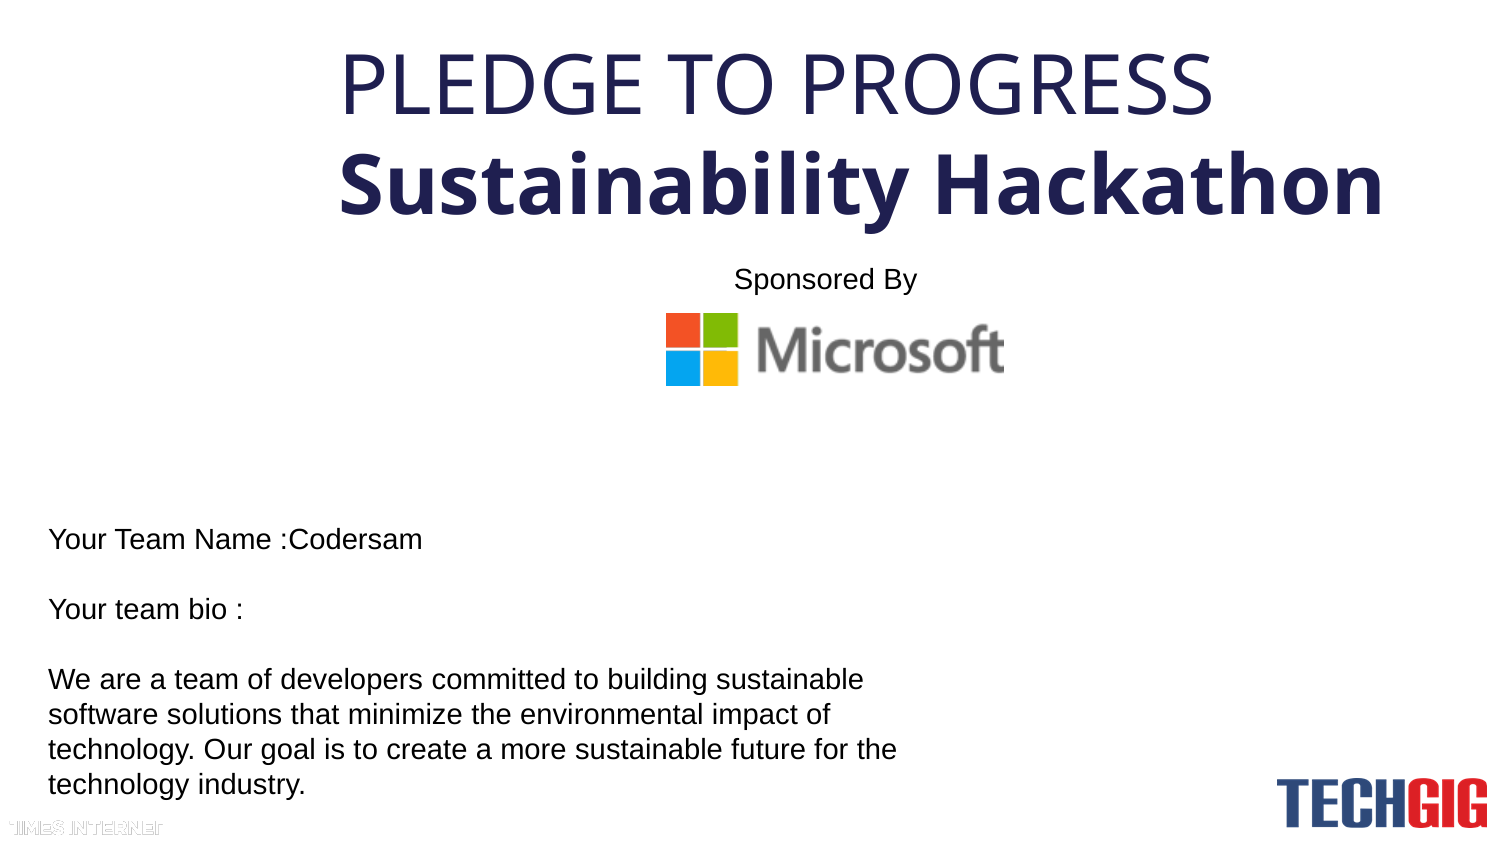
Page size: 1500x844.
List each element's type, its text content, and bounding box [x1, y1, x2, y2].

text_box Your Team Name :Codersam Your team bio : We are a team of developers committed to building sustainable software solutions that minimize the environmental impact of technology. Our goal is to create a more sustainable future for the technology industry. Date :24-4-2023 [33, 478, 944, 844]
picture [665, 313, 1004, 386]
title PLEDGE TO PROGRESS Sustainability Hackathon [323, 16, 1500, 111]
text_box [0, 508, 33, 844]
text_box Sponsored By [719, 245, 942, 309]
picture [1277, 777, 1488, 828]
